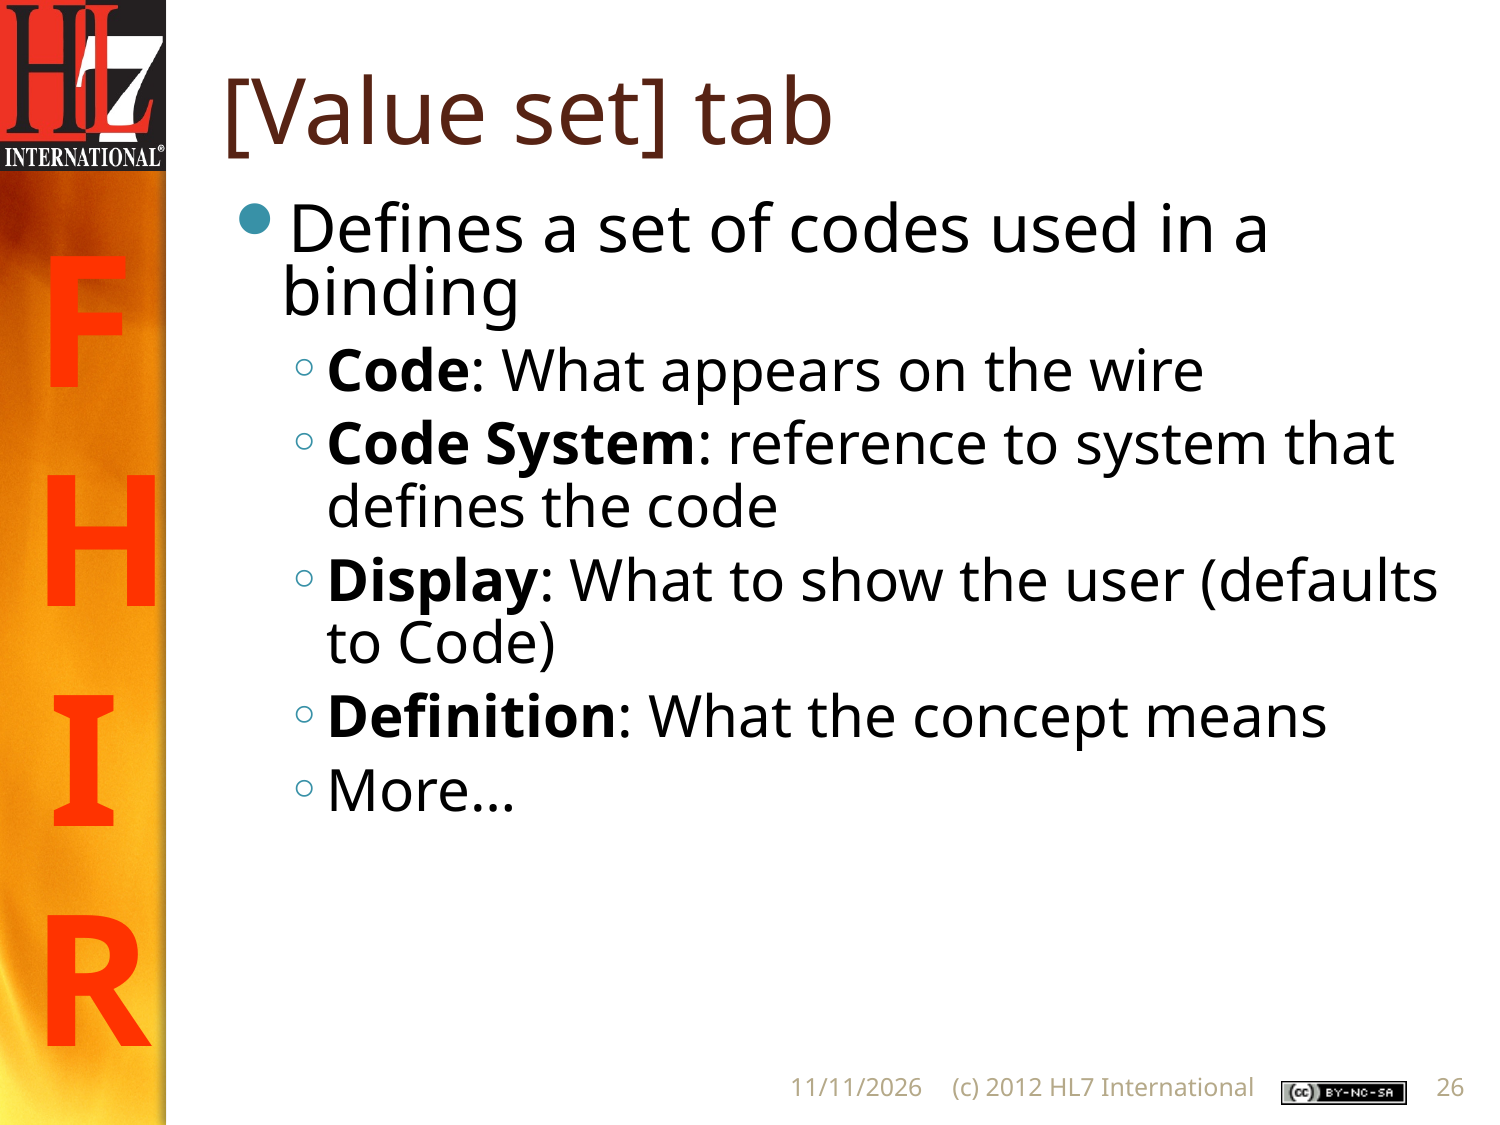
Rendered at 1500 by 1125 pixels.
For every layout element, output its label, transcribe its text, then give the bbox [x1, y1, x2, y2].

slide_number 26 [1413, 1070, 1488, 1113]
picture [0, 0, 166, 1125]
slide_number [587, 1070, 937, 1113]
footer (c) 2012 HL7 International [937, 1070, 1413, 1113]
title [Value set] tab [206, 30, 1466, 185]
list Defines a set of codes used in a binding Code: What appears on the wire Code System: reference to system that defines the code Display: What to show the user (defaults to Code) Definition: What the concept means More… [206, 196, 1466, 1059]
